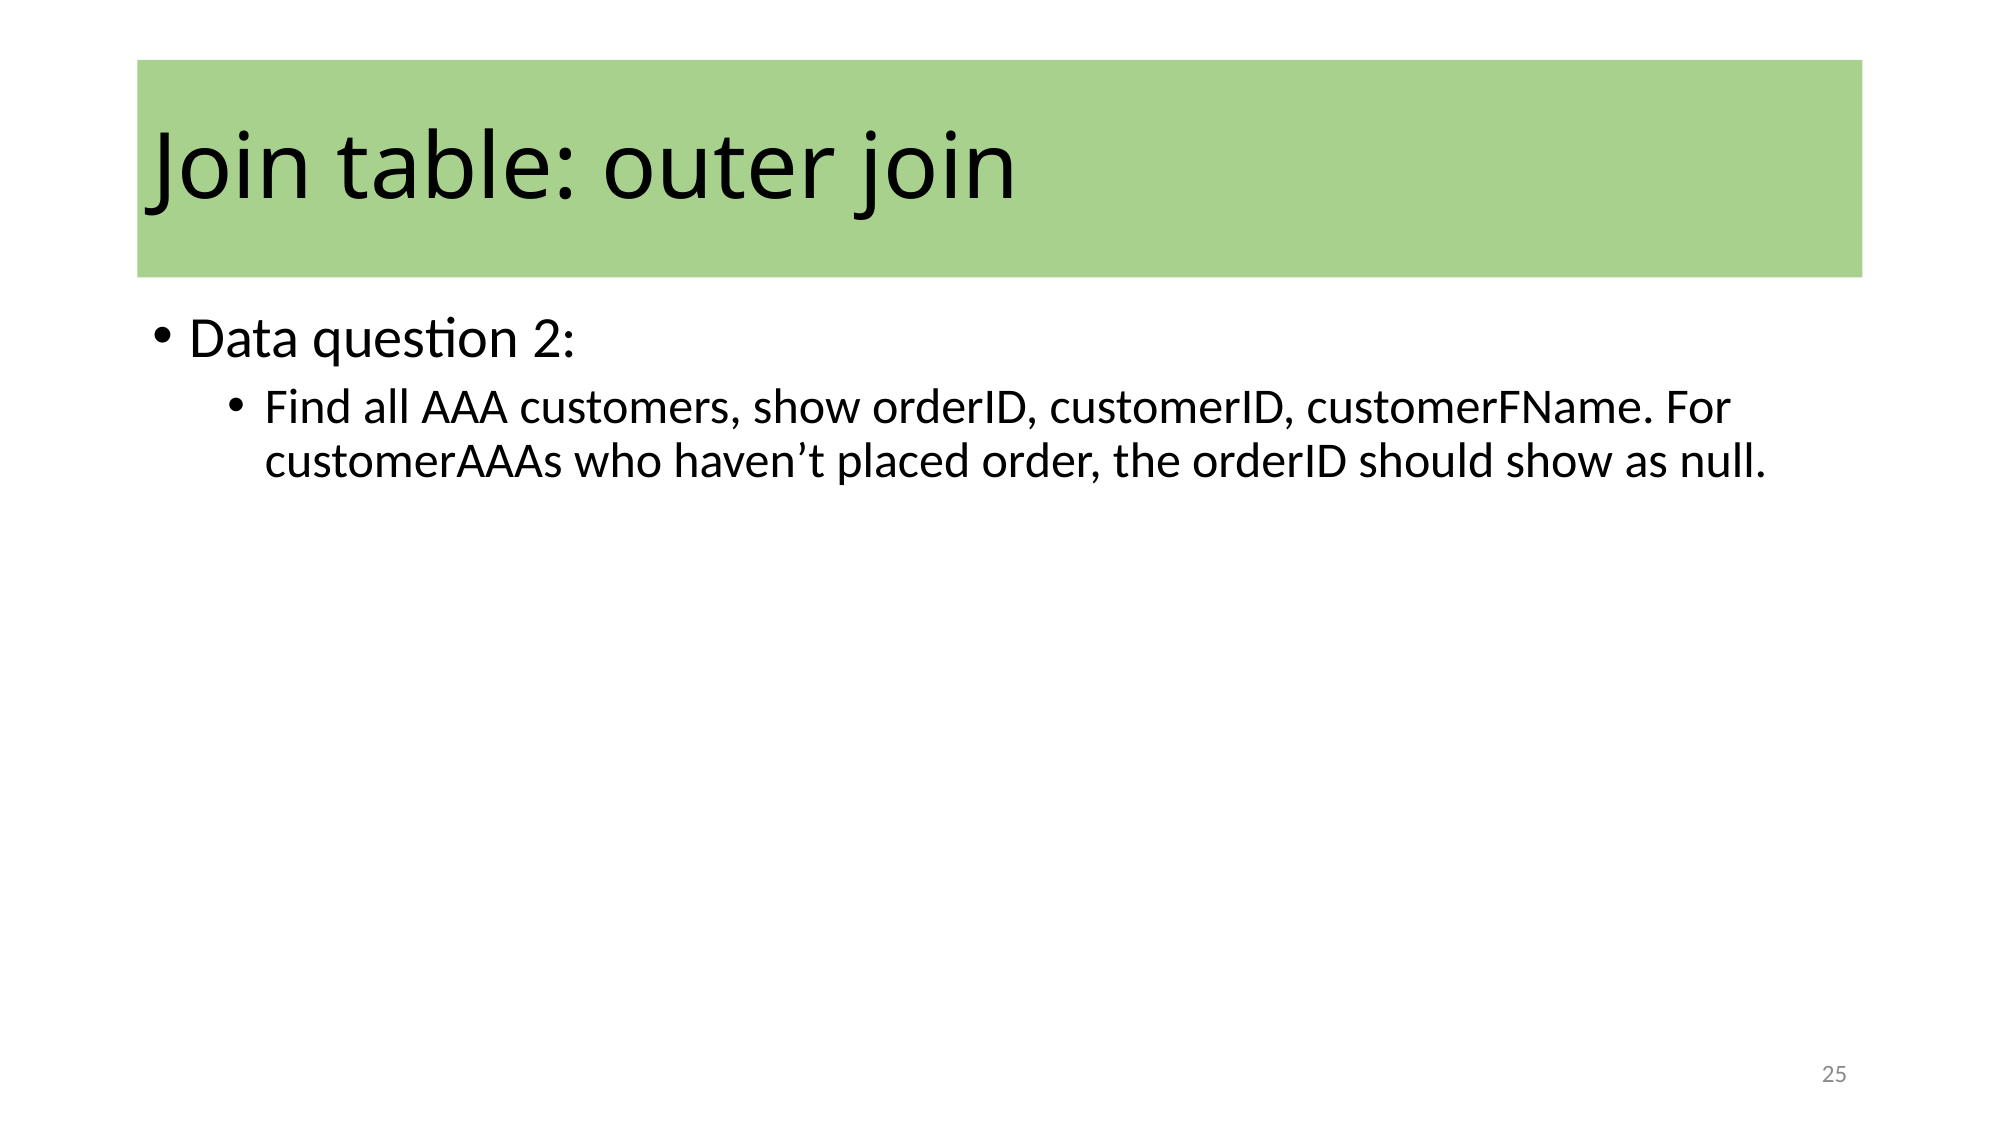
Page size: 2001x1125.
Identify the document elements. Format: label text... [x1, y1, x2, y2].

slide_number 25 [1412, 1042, 1863, 1103]
list Data question 2: Find all AAA customers, show orderID, customerID, customerFName. For customerAAAs who haven’t placed order, the orderID should show as null. [137, 299, 1863, 1014]
title Join table: outer join [137, 59, 1863, 278]
